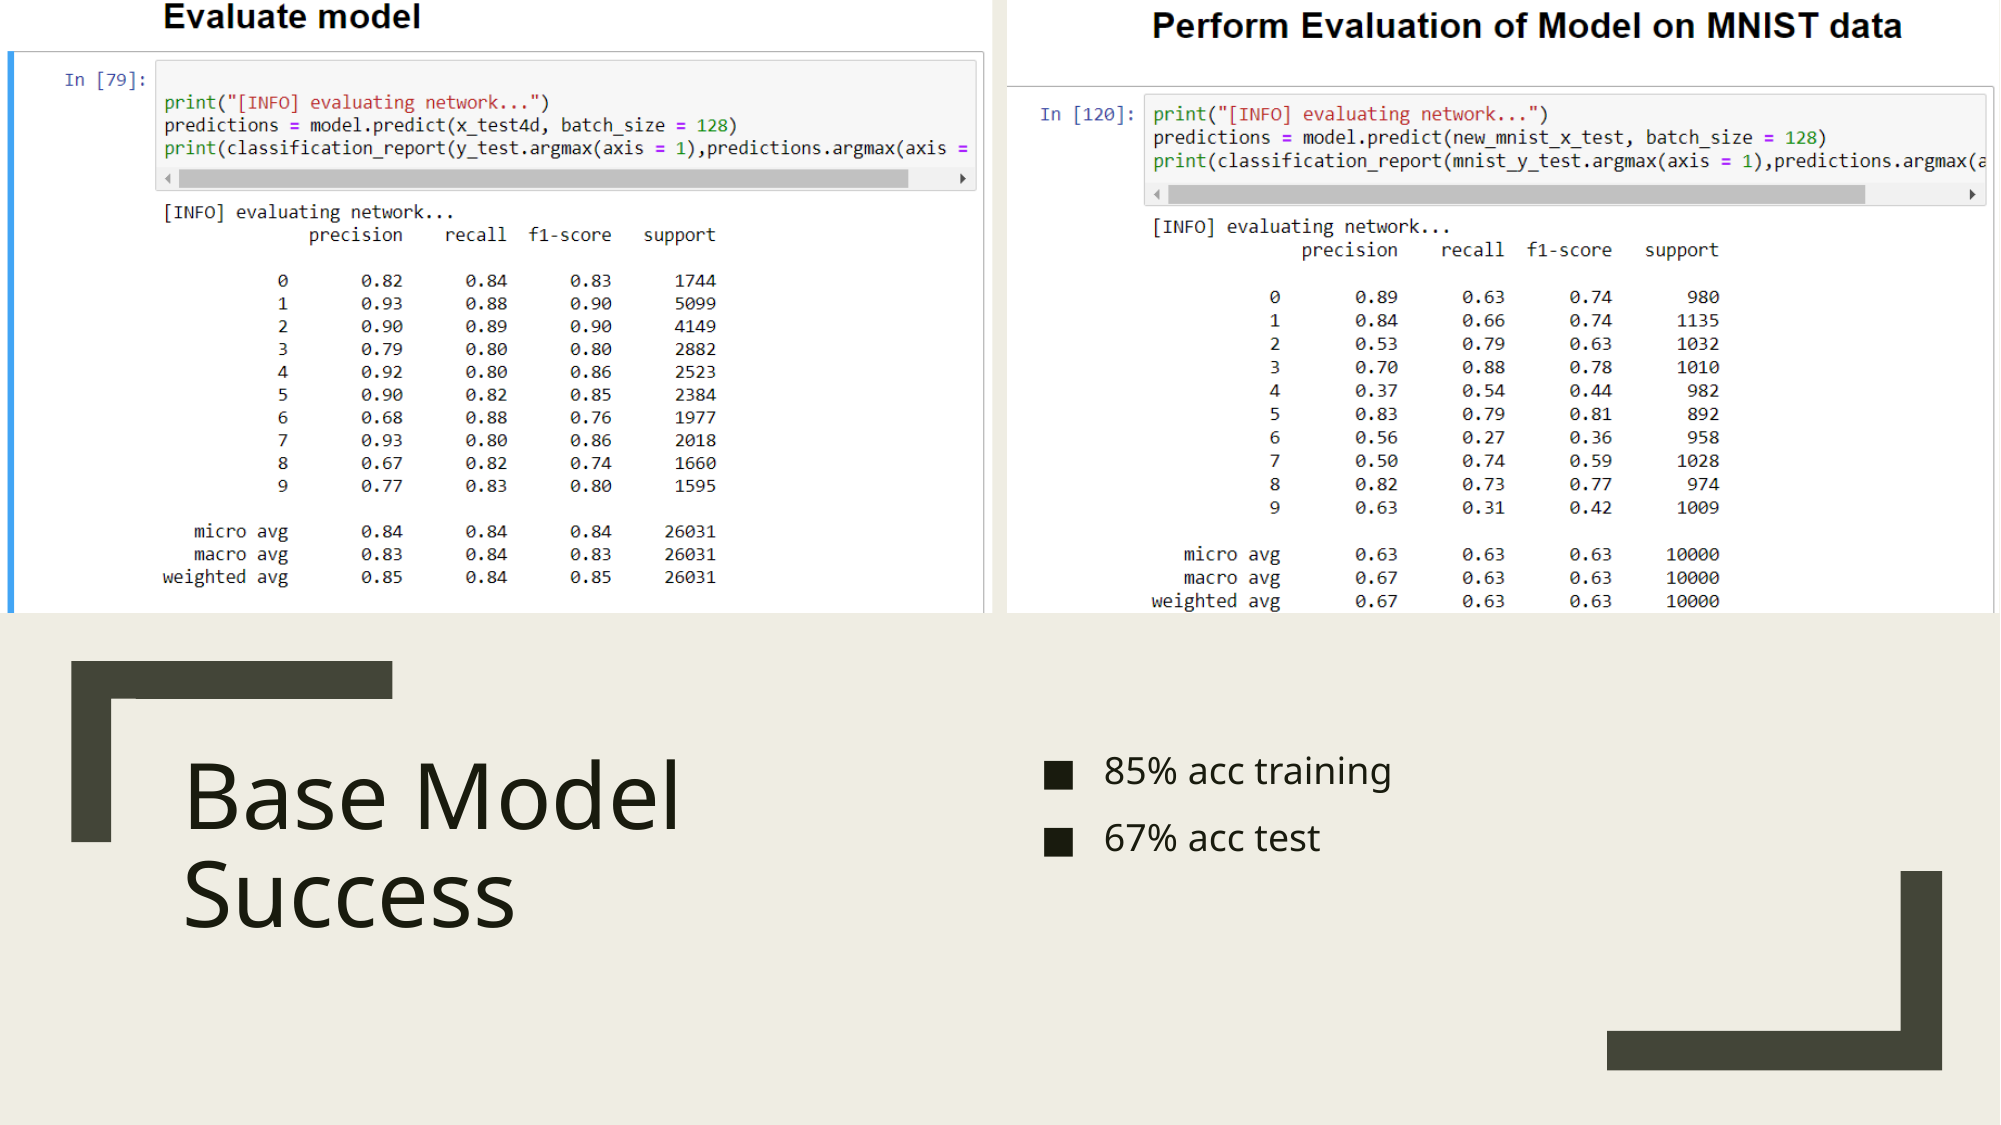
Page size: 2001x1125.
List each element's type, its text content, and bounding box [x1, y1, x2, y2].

text_box [1607, 871, 1943, 1071]
picture [0, 0, 993, 613]
text_box [0, 0, 2000, 1125]
text_box [71, 661, 393, 843]
list 85% acc training 67% acc test [1025, 743, 1800, 1020]
picture [1006, 0, 2000, 613]
title Base Model Success [167, 743, 974, 1020]
